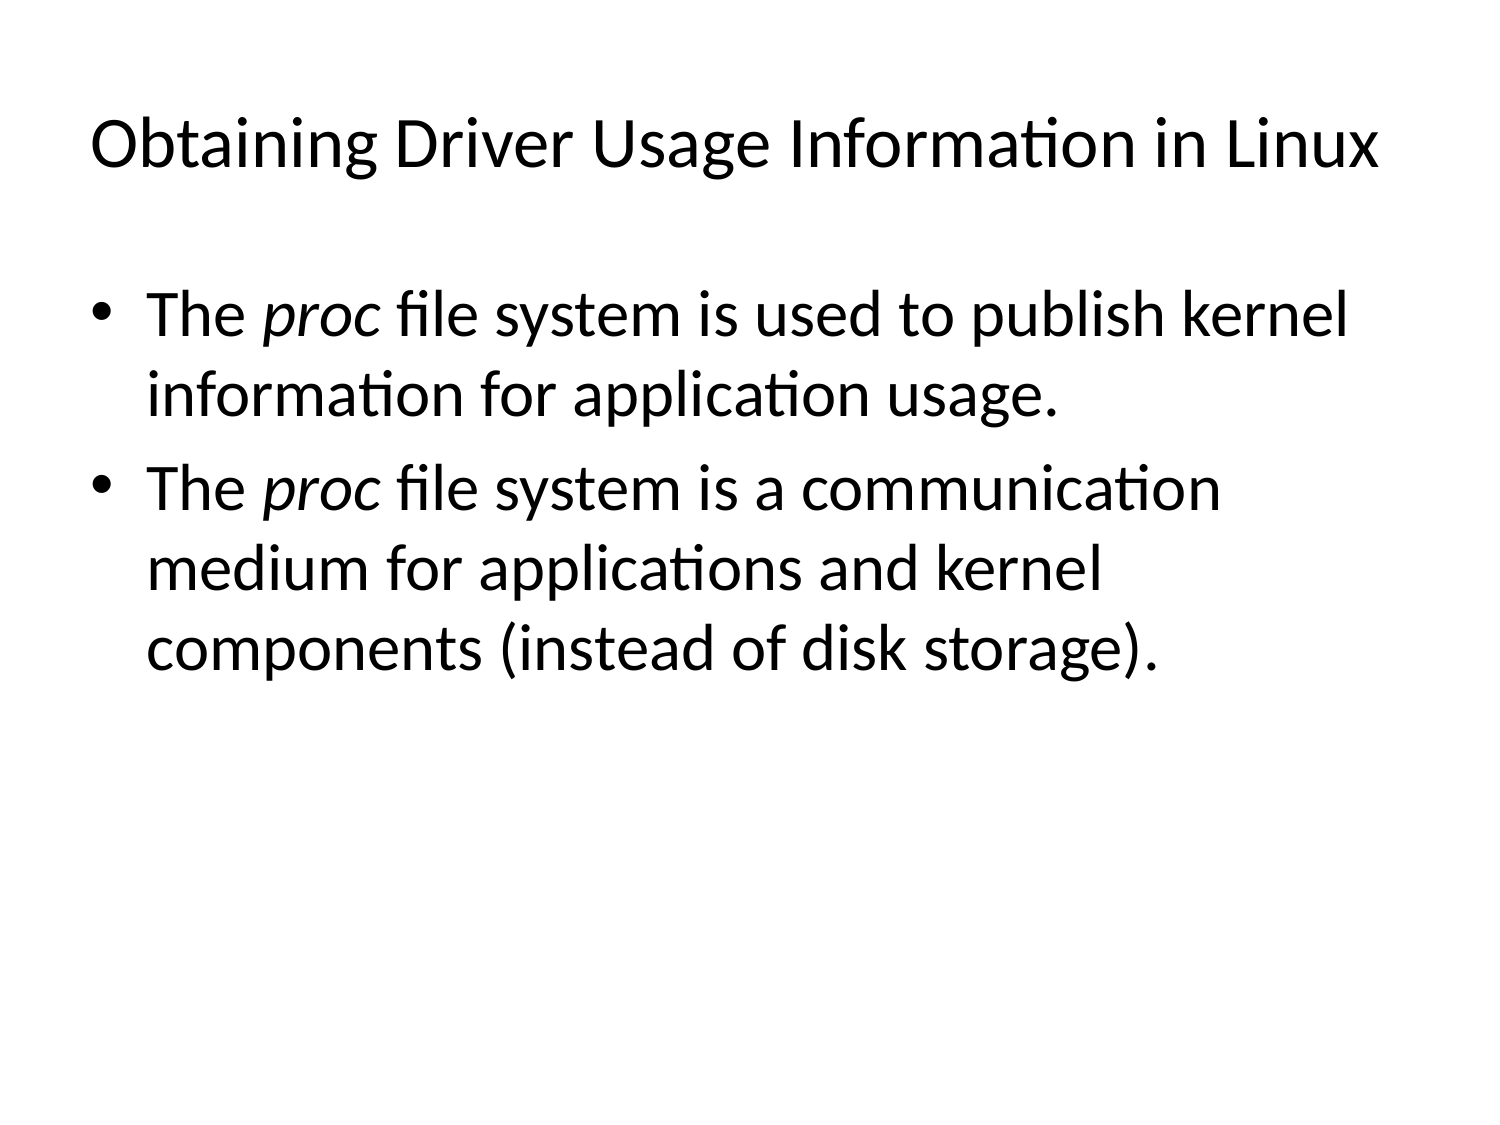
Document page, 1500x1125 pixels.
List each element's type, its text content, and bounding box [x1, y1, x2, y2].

list The proc file system is used to publish kernel information for application usage. The proc file system is a communication medium for applications and kernel components (instead of disk storage). [75, 262, 1425, 1005]
title Obtaining Driver Usage Information in Linux [75, 45, 1425, 233]
